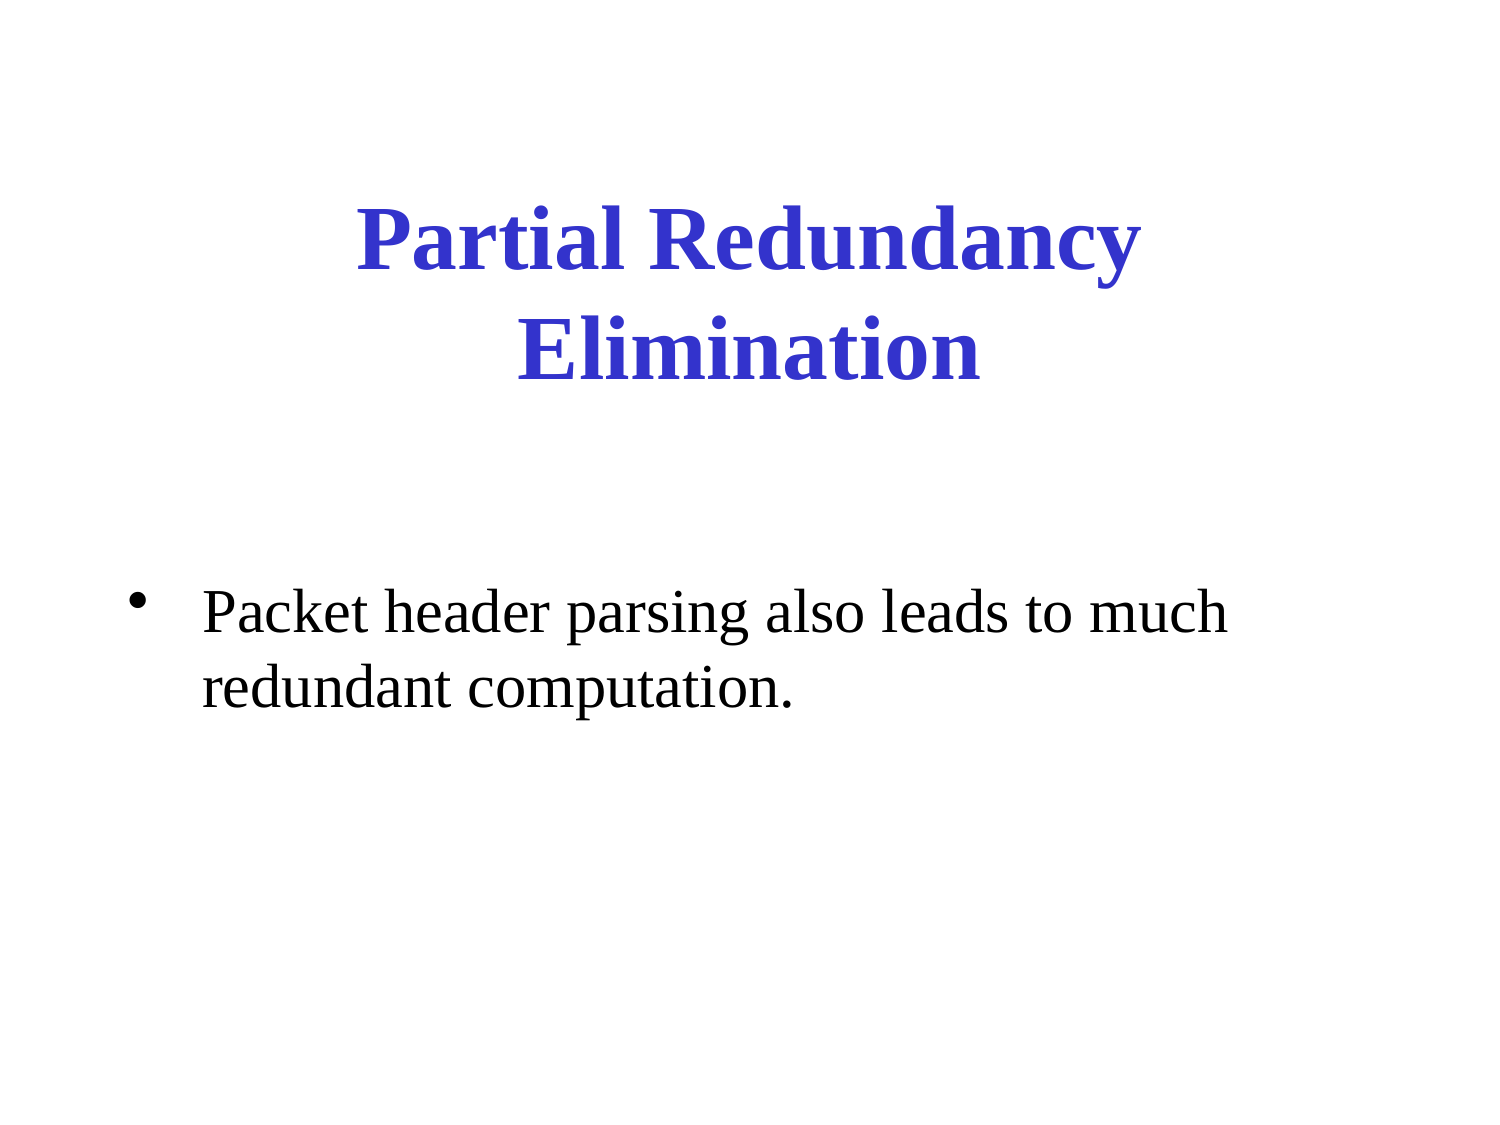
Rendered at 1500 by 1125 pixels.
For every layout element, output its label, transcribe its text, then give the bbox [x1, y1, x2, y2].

title Partial Redundancy Elimination [112, 174, 1388, 400]
text_box Packet header parsing also leads to much redundant computation. [112, 562, 1388, 750]
